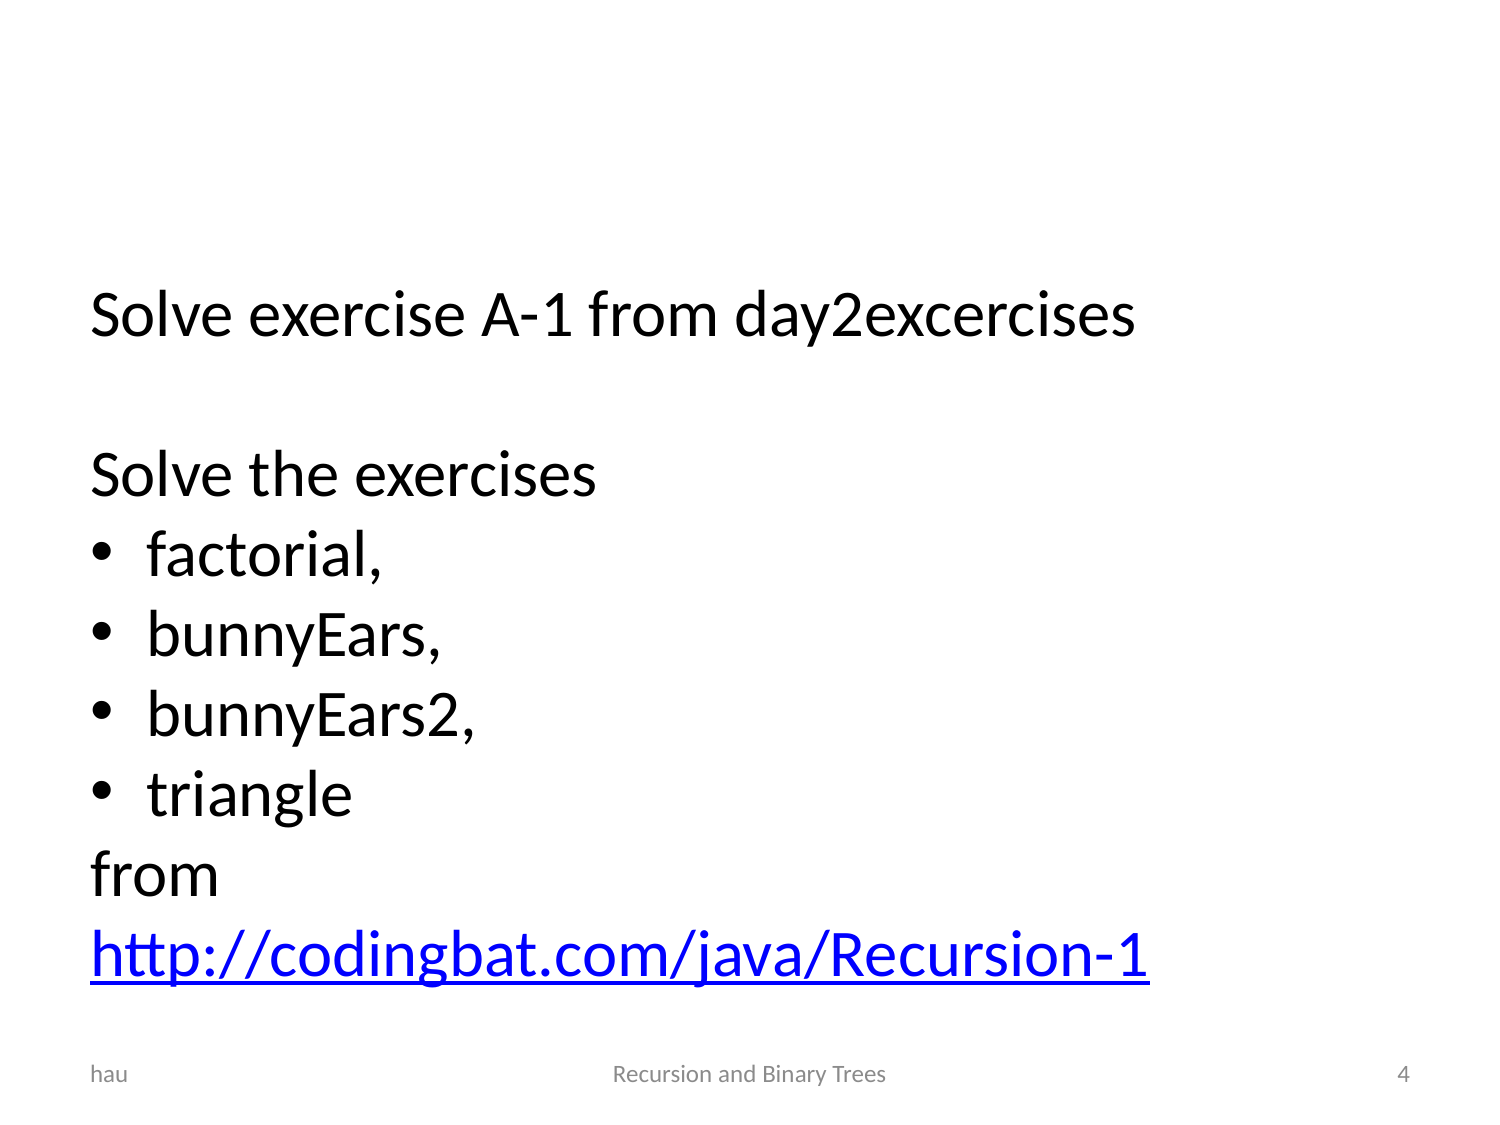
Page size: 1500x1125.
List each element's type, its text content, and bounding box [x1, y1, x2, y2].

slide_number 4 [1074, 1042, 1425, 1103]
footer Recursion and Binary Trees [512, 1042, 988, 1103]
slide_number hau [75, 1042, 425, 1103]
list Solve exercise A-1 from day2excercises Solve the exercises factorial, bunnyEars, bunnyEars2, triangle from http://codingbat.com/java/Recursion-1 [75, 262, 1425, 1005]
